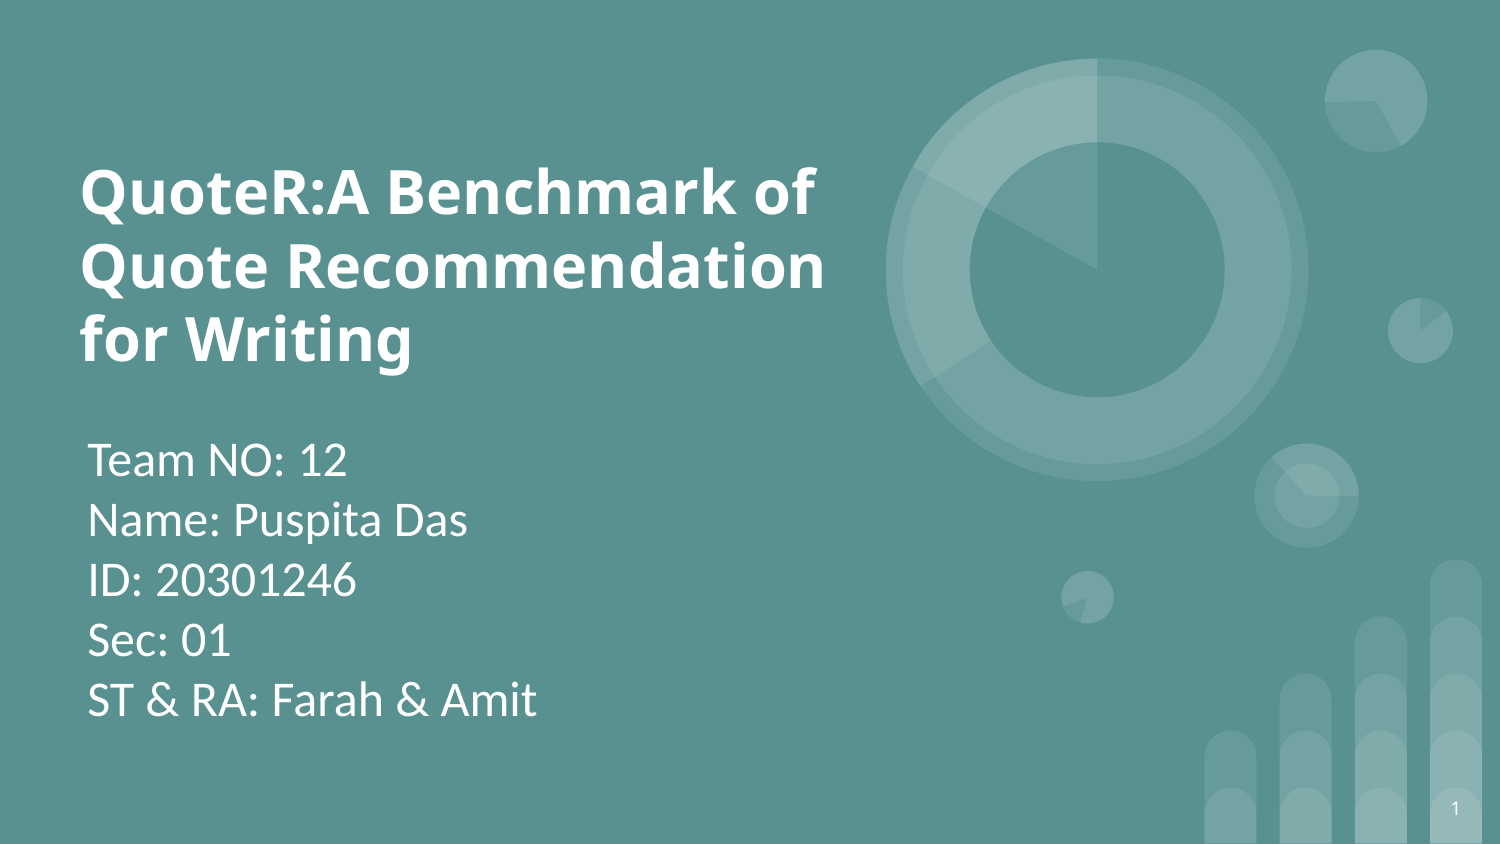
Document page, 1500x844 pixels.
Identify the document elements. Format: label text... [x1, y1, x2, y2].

slide_number ‹#› [1386, 777, 1477, 842]
title QuoteR:A Benchmark of Quote Recommendation for Writing [64, 105, 867, 422]
subtitle Team NO: 12 Name: Puspita Das ID: 20301246 Sec: 01 ST & RA: Farah & Amit [72, 411, 834, 744]
